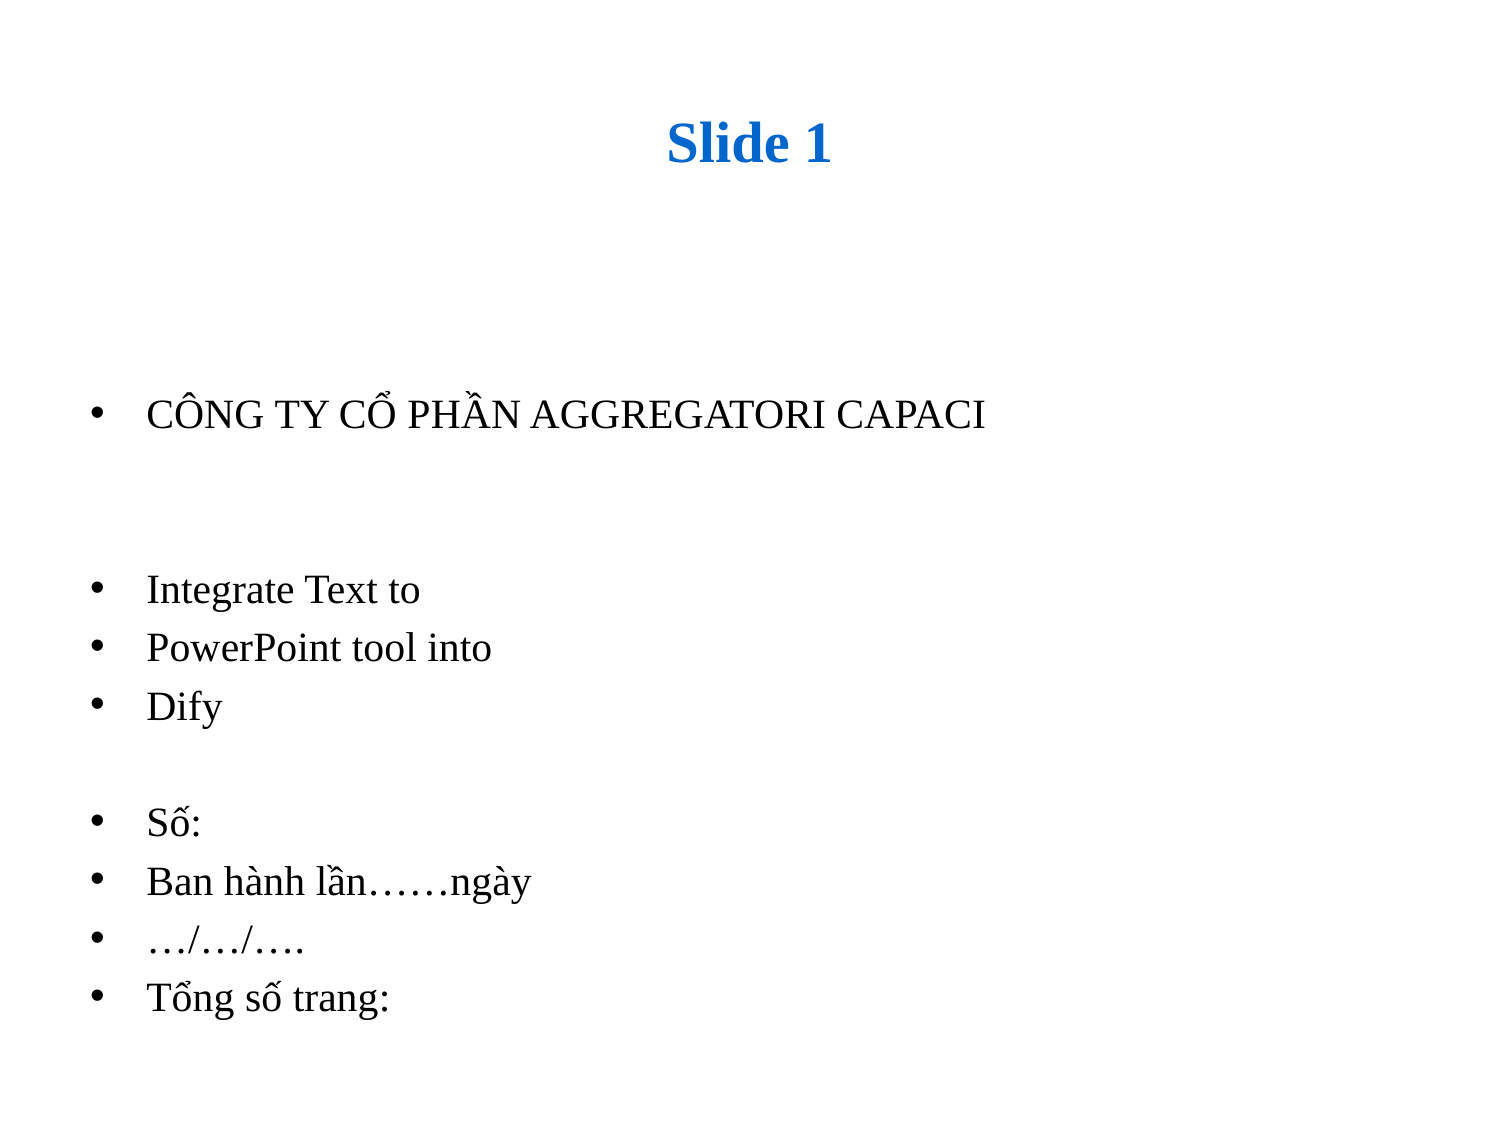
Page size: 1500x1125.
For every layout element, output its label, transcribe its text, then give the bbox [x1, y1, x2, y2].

title Slide 1 [75, 45, 1425, 233]
list CÔNG TY CỔ PHẦN AGGREGATORI CAPACI Integrate Text to PowerPoint tool into Dify Số: Ban hành lần……ngày …/…/…. Tổng số trang: RAG, RAG Pipeline, and Dify in AI Applications Hà Nội, tháng 12 năm 2024. PHÊ DUYỆT CỦA TRƯỞNG BỘ PHẬN NGƯỜI SOẠN THẢO NGƯỜI KIỂM TRA CÔNG TY CỔ PHẦN AGGREGATORI CAPACI Integrate Text to PowerPoint tool into Dify Số: Ban hành lần……ngày …/…/…. Tổng số trang: Chữ ký Họ tên Chức vụ Ngày Bảng theo dõi nội dung sửa đổi tài liệu Lần sửa đổi Ngày sửa đổi Vị trí sửa đổi Nội dung sửa đổi Ghi chú Table of content I. Overview 3 1,Purpose : 3 [75, 262, 1425, 1005]
